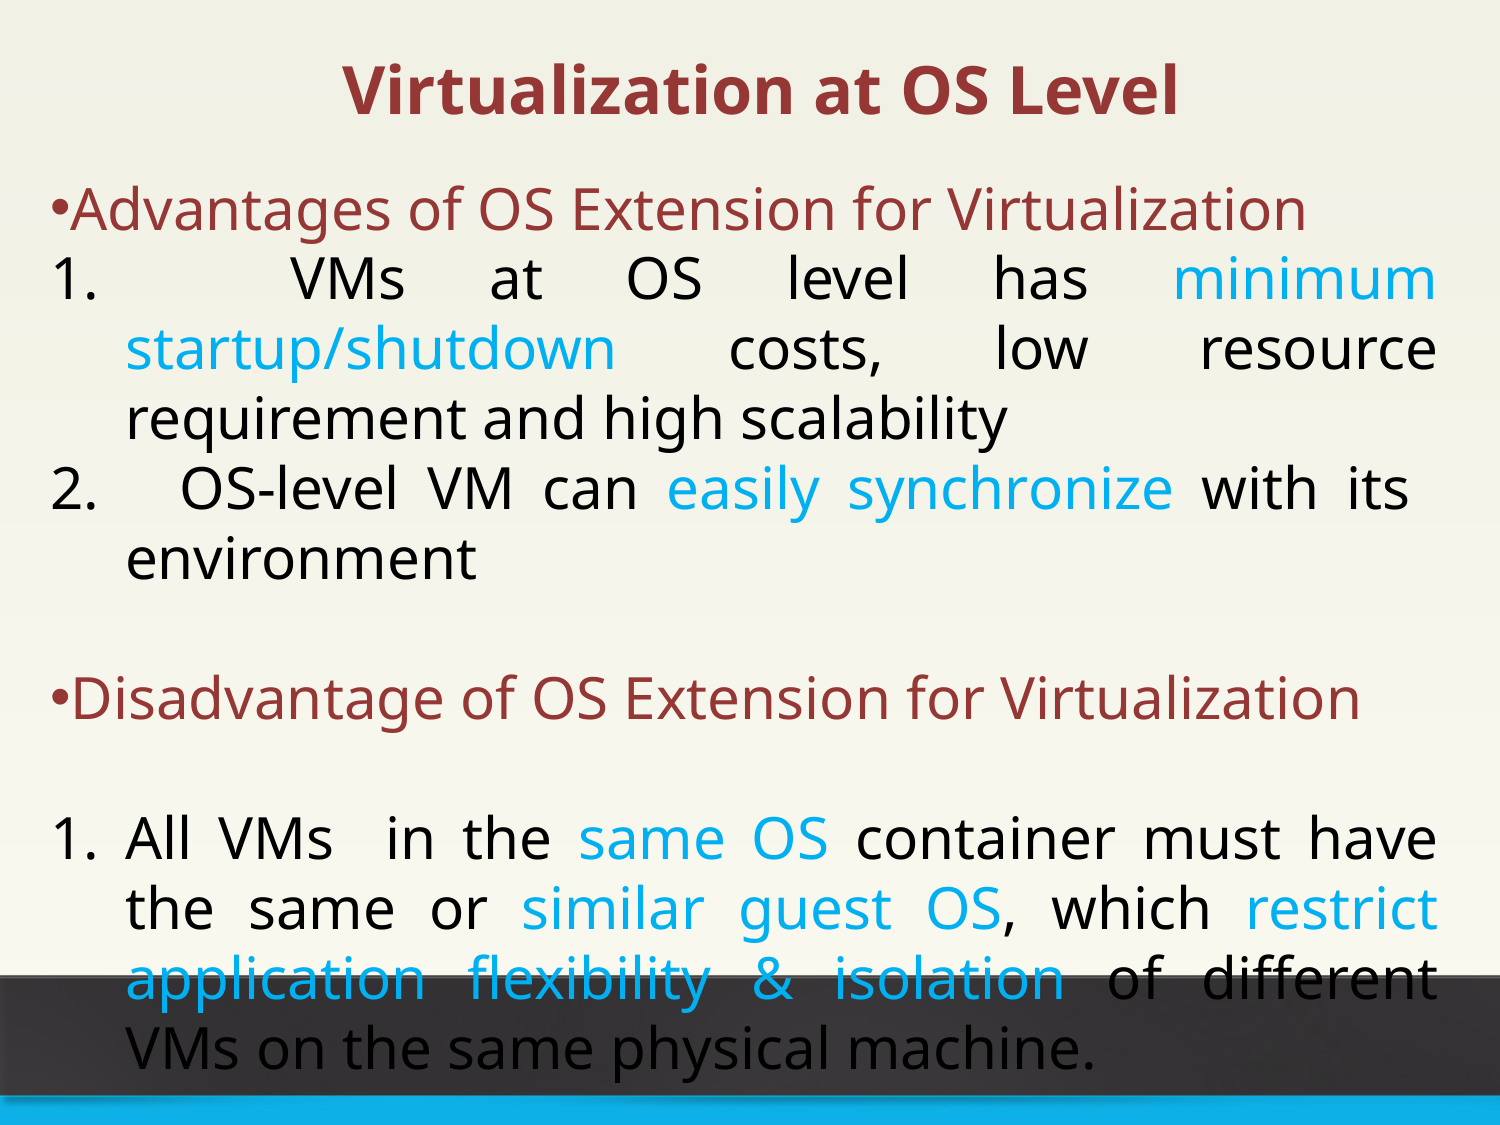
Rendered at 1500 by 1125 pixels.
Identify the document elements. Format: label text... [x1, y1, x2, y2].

list Advantages of OS Extension for Virtualization VMs at OS level has minimum startup/shutdown costs, low resource requirement and high scalability OS-level VM can easily synchronize with its environment Disadvantage of OS Extension for Virtualization All VMs in the same OS container must have the same or similar guest OS, which restrict application flexibility & isolation of different VMs on the same physical machine. [34, 163, 1454, 950]
picture [0, 0, 1500, 1096]
text_box Virtualization at OS Level [70, 40, 1454, 135]
